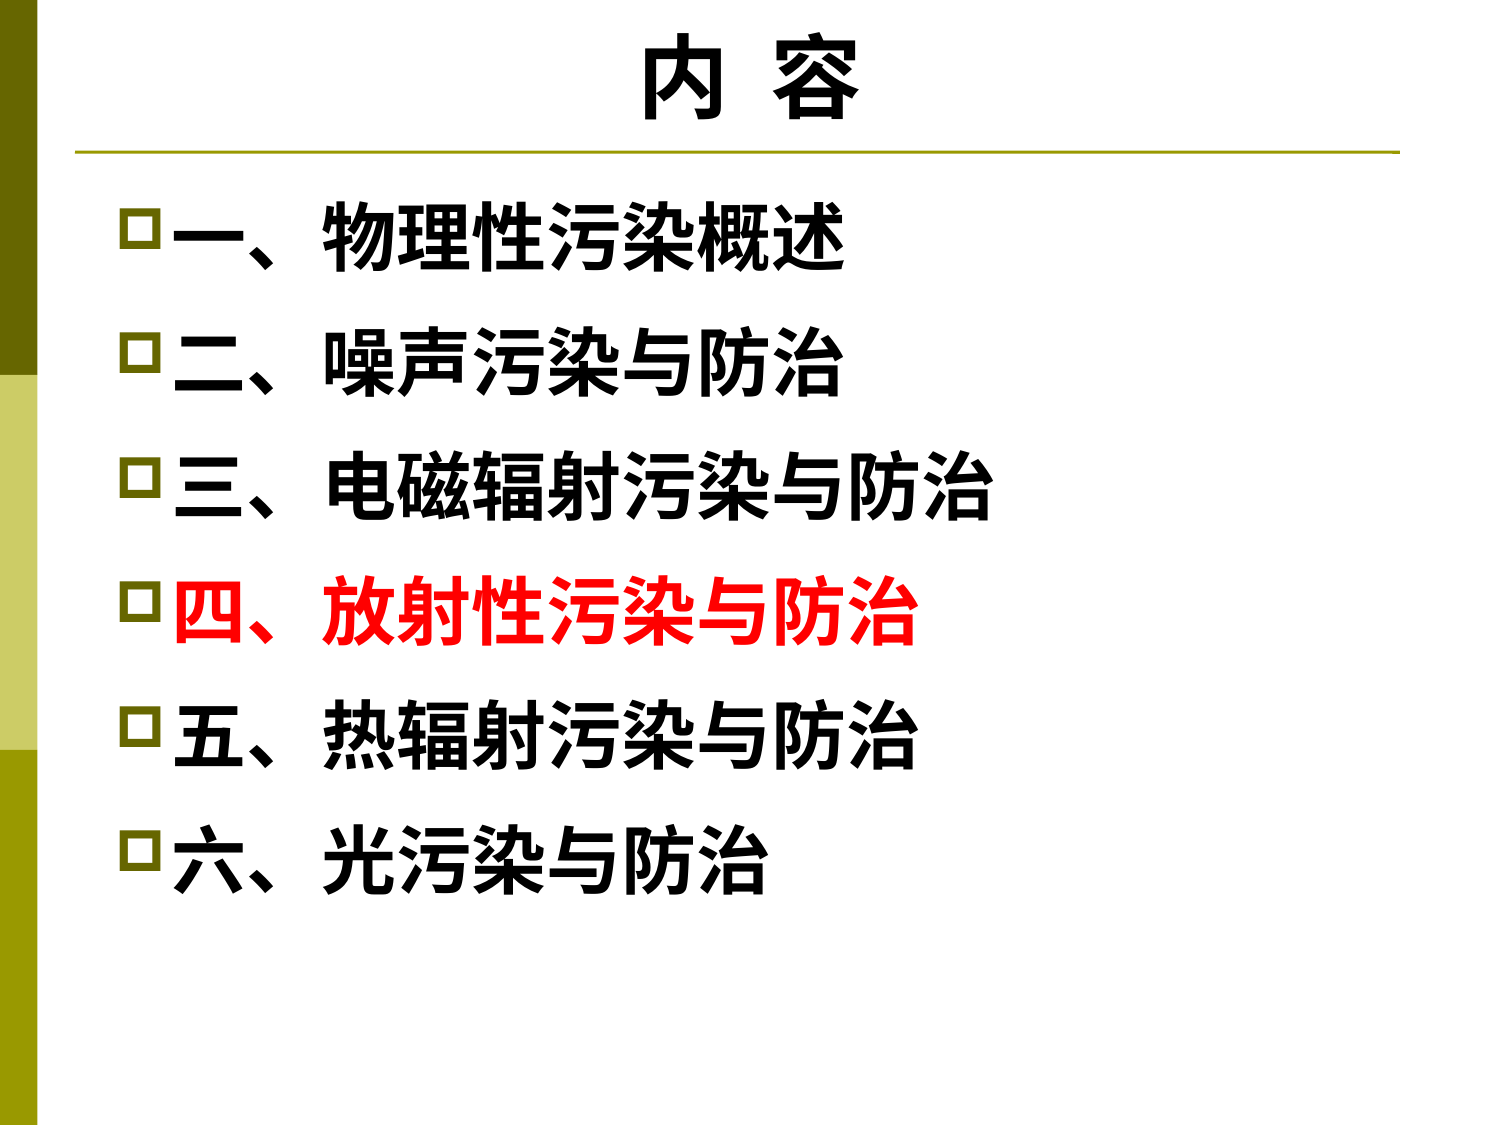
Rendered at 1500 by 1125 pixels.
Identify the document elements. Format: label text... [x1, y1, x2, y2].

title 内 容 [123, 19, 1376, 138]
list 一、物理性污染概述 二、噪声污染与防治 三、电磁辐射污染与防治 四、放射性污染与防治 五、热辐射污染与防治 六、光污染与防治 [100, 178, 1329, 947]
